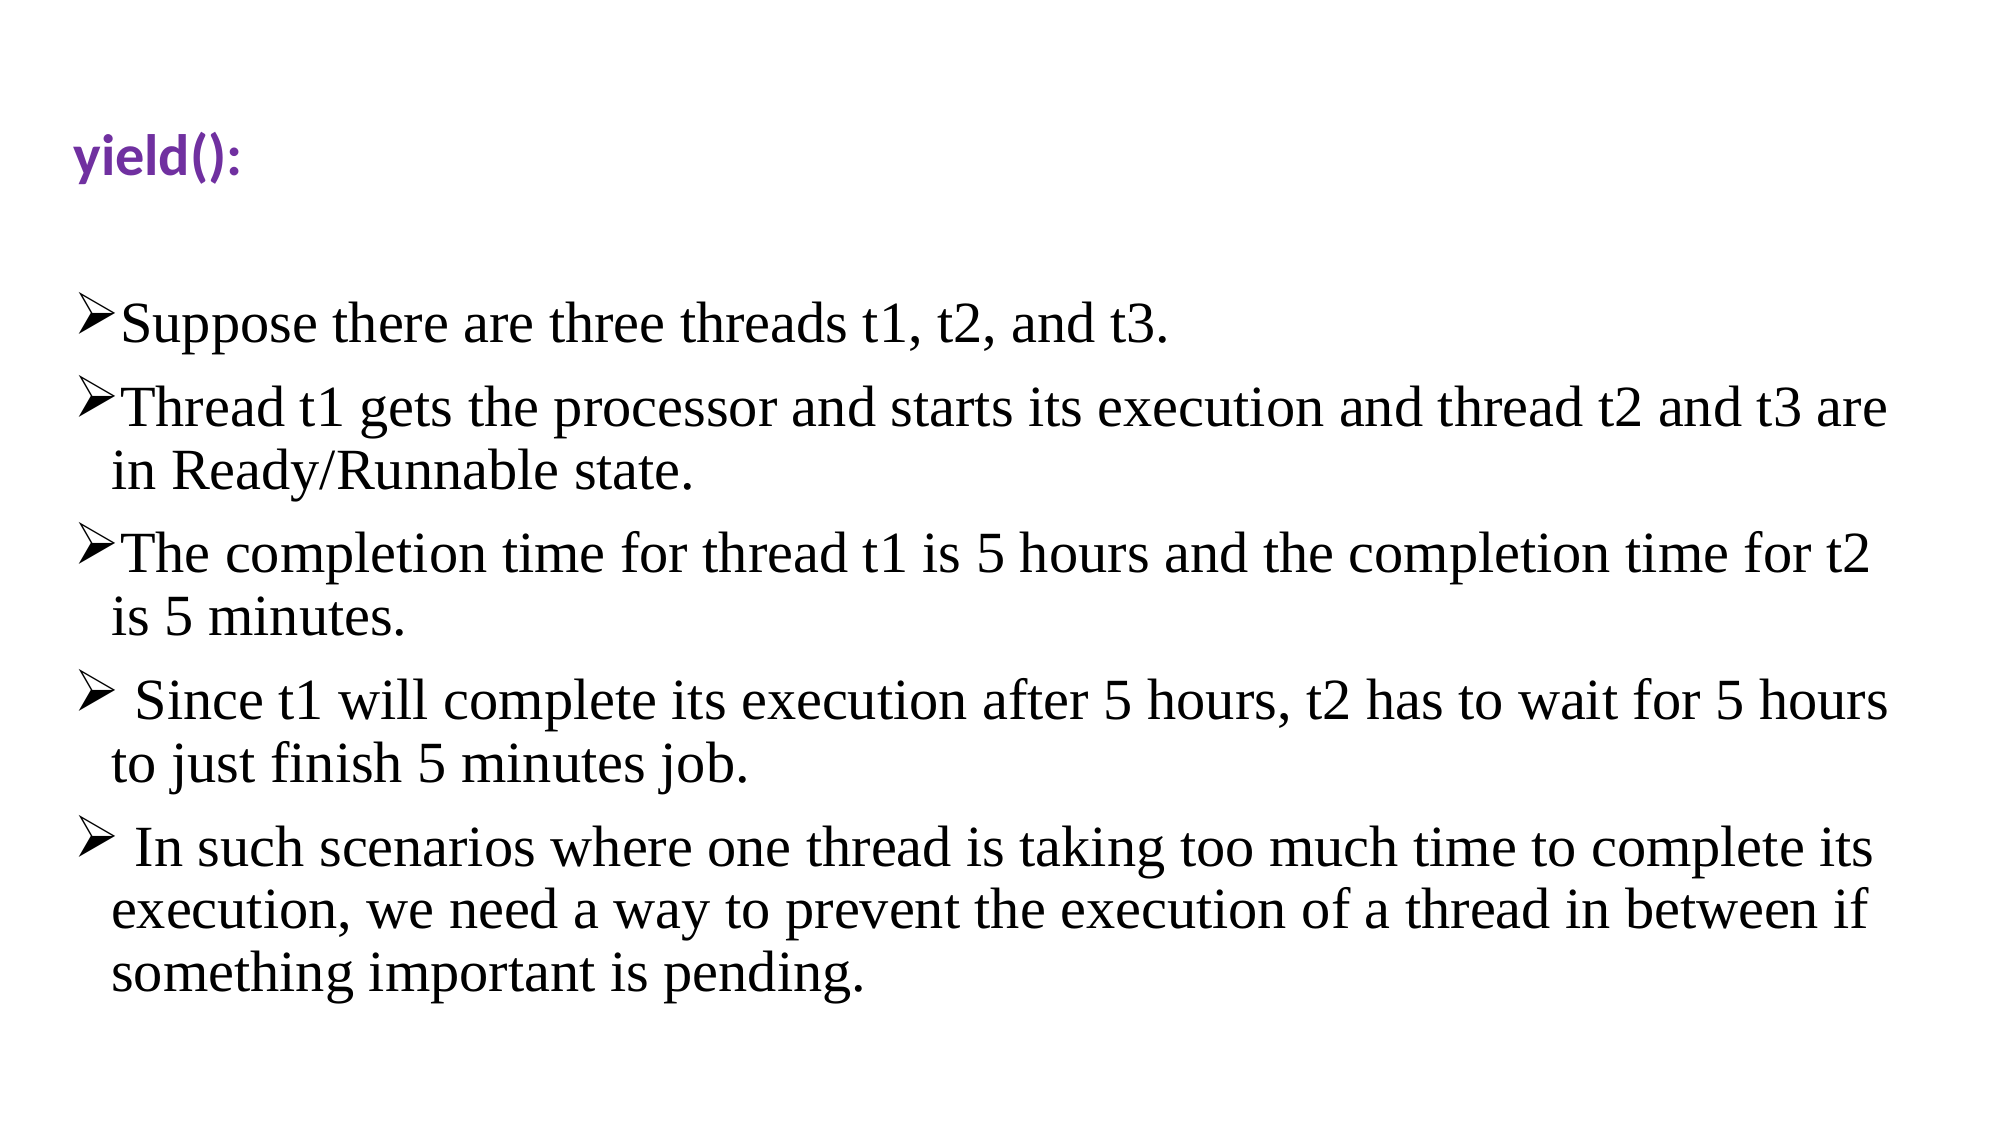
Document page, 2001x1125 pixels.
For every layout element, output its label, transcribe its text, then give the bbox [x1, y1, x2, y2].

list yield(): Suppose there are three threads t1, t2, and t3. Thread t1 gets the processor and starts its execution and thread t2 and t3 are in Ready/Runnable state. The completion time for thread t1 is 5 hours and the completion time for t2 is 5 minutes. Since t1 will complete its execution after 5 hours, t2 has to wait for 5 hours to just finish 5 minutes job. In such scenarios where one thread is taking too much time to complete its execution, we need a way to prevent the execution of a thread in between if something important is pending. [58, 117, 1942, 1040]
